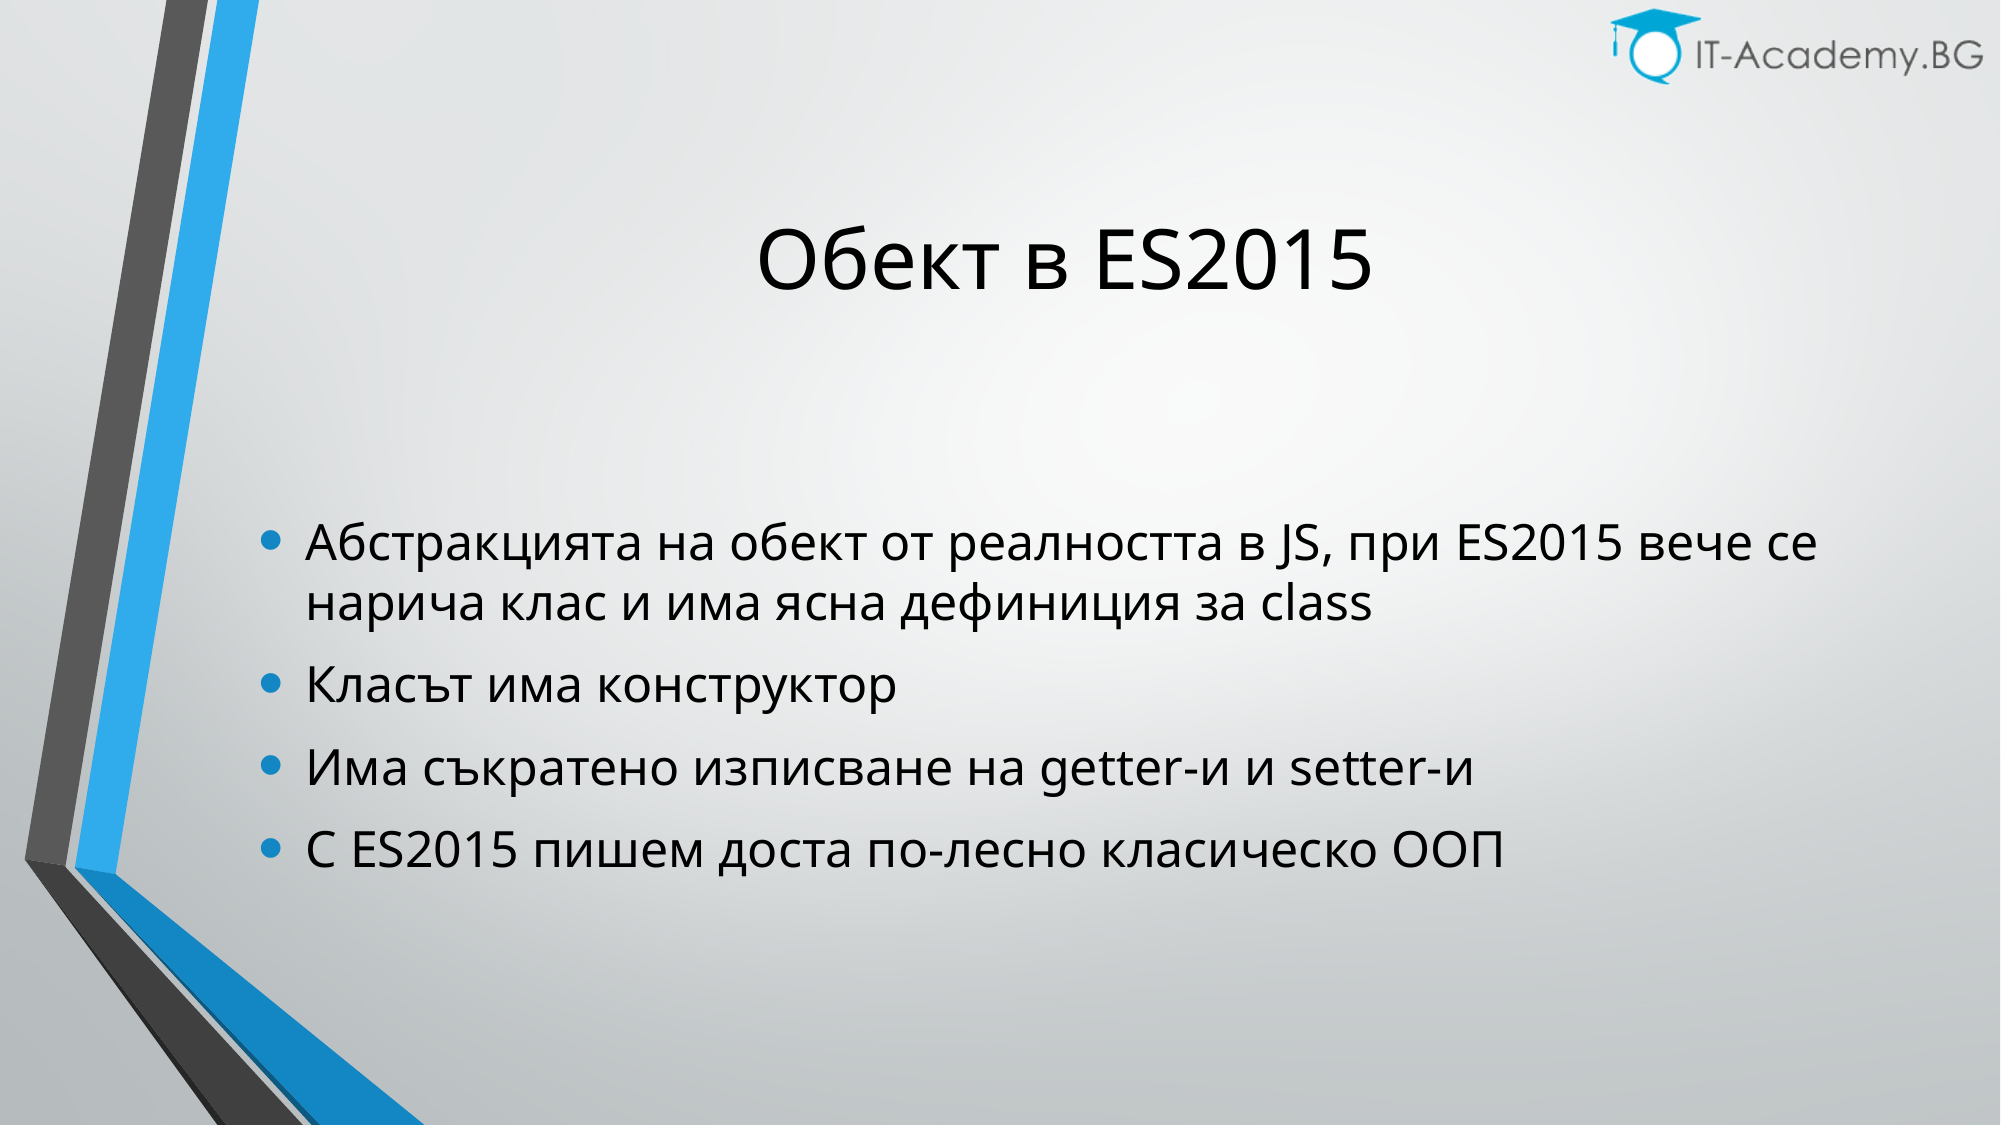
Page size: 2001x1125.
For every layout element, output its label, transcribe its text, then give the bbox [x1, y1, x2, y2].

list Абстракцията на обект от реалността в JS, при ES2015 вече се нарича клас и има ясна дефиниция за class Класът има конструктор Има съкратено изписване на getter-и и setter-и С ES2015 пишем доста по-лесно класическо ООП [243, 437, 1887, 950]
picture [1609, 7, 1985, 94]
title Обект в ES2015 [243, 112, 1887, 400]
